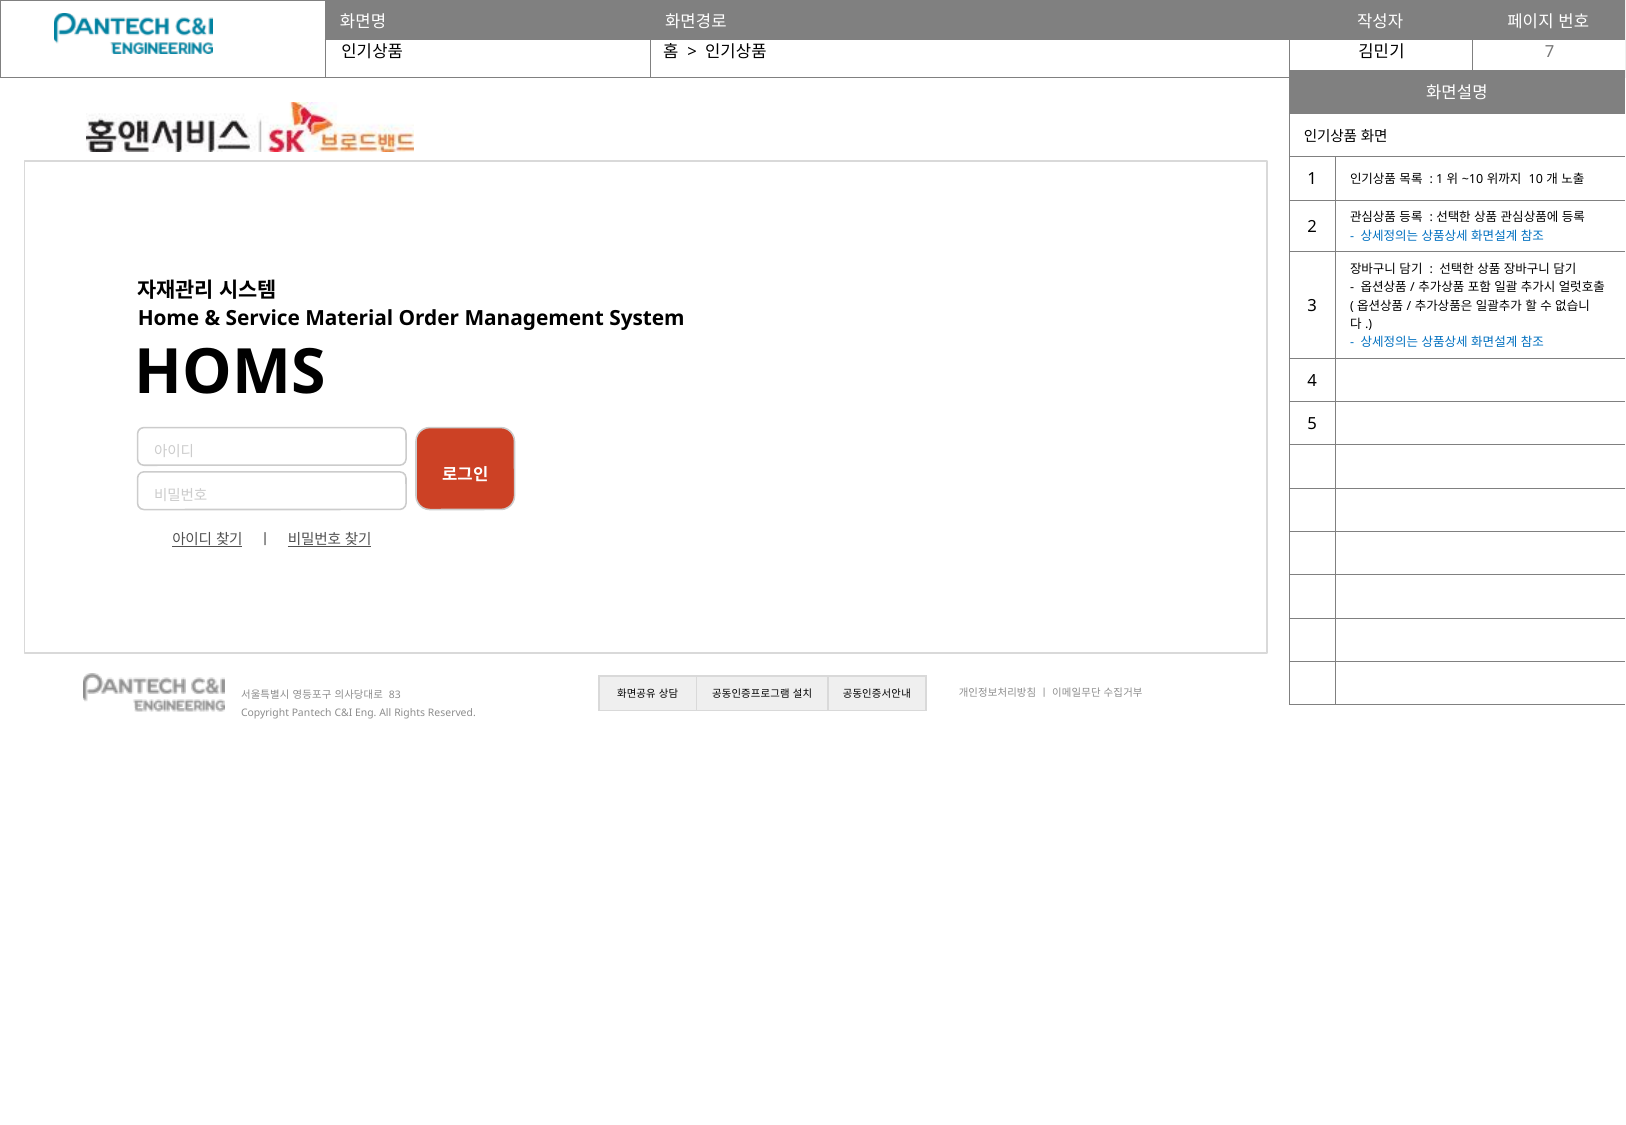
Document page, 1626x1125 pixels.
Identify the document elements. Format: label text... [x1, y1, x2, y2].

text_box 로그인 [415, 427, 515, 510]
table_cell [1290, 575, 1335, 618]
text_box 인기상품 [326, 33, 648, 68]
text_box 아이디 [137, 427, 407, 466]
table_cell 장바구니 담기 : 선택한 상품 장바구니 담기 - 옵션상품/추가상품 포함 일괄 추가시 얼럿호출 (옵션상품/추가상품은 일괄추가 할 수 없습니다.) - 상세정의는 상품상세 화면설계 참조 [1336, 252, 1625, 358]
table_cell 관심상품 등록 :선택한 상품 관심상품에 등록 - 상세정의는 상품상세 화면설계 참조 [1336, 201, 1625, 251]
text_box 서울특별시 영등포구 의사당대로 83 Copyright Pantech C&I Eng. All Rights Reserved. [237, 678, 515, 760]
table_cell [1336, 575, 1625, 618]
table_cell [1290, 619, 1335, 661]
table_cell [1336, 445, 1625, 488]
table_cell [1336, 402, 1625, 444]
table_cell [1290, 532, 1335, 574]
table_cell [1336, 619, 1625, 661]
table_header 공동인증프로그램 설치 [697, 677, 827, 710]
table_cell [1336, 662, 1625, 704]
table_cell 4 [1290, 359, 1335, 401]
table_header 화면설명 [1290, 71, 1625, 113]
table_cell 3 [1290, 252, 1335, 358]
table_cell 1 [1290, 157, 1335, 200]
table_cell [1290, 662, 1335, 704]
table_cell 인기상품 화면 [1290, 114, 1625, 156]
slide_number 7 [1474, 33, 1625, 70]
picture [83, 661, 225, 723]
table_cell [1336, 532, 1625, 574]
table_cell [1290, 445, 1335, 488]
table_cell 인기상품 목록 : 1위~10위까지 10개 노출 [1336, 157, 1625, 200]
picture [85, 101, 414, 153]
table_cell 2 [1290, 201, 1335, 251]
text_box 비밀번호 [137, 471, 407, 510]
text_box 자재관리 시스템 Home & Service Material Order Management System [123, 257, 963, 345]
table_cell 5 [1290, 402, 1335, 444]
text_box 개인정보처리방침 ㅣ 이메일무단 수집거부 [930, 670, 1165, 709]
text_box HOMS [119, 315, 623, 421]
text_box 홈 > 인기상품 [648, 33, 971, 68]
text_box 아이디 찾기 ㅣ 비밀번호 찾기 [137, 515, 407, 553]
table_cell [1290, 489, 1335, 531]
picture [54, 13, 213, 54]
table_header 화면공유 상담 [600, 677, 696, 710]
text_box [24, 160, 1268, 654]
table_cell [1336, 359, 1625, 401]
table_cell [1336, 489, 1625, 531]
table_header 공동인증서안내 [829, 677, 925, 710]
